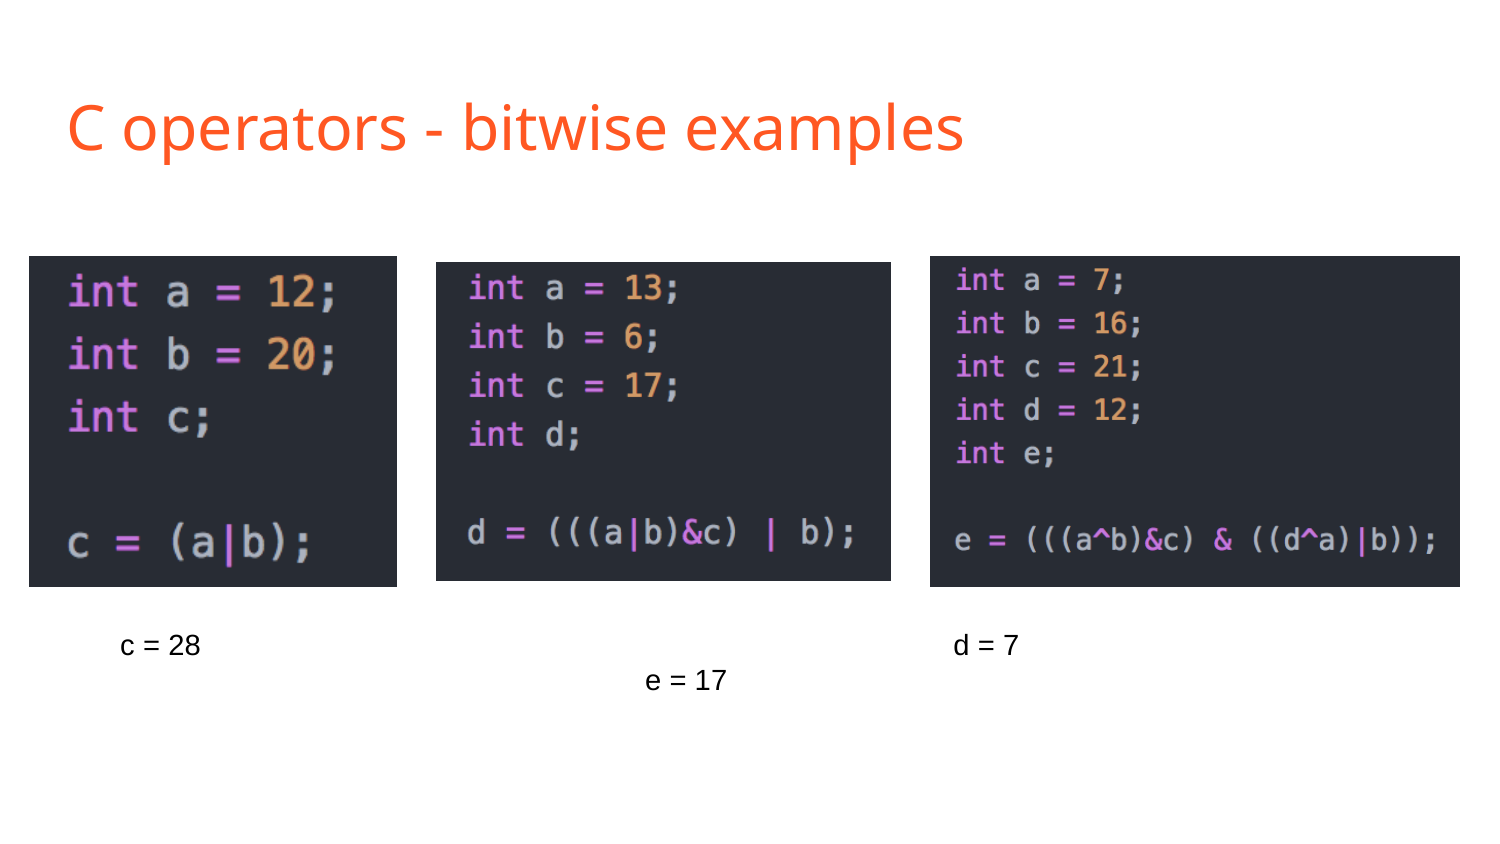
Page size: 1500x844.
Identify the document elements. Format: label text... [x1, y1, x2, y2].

picture [436, 262, 891, 581]
text_box c = 28 d = 7 e = 17 [30, 610, 1460, 775]
picture [28, 256, 397, 587]
picture [930, 256, 1461, 587]
title C operators - bitwise examples [51, 72, 1449, 167]
